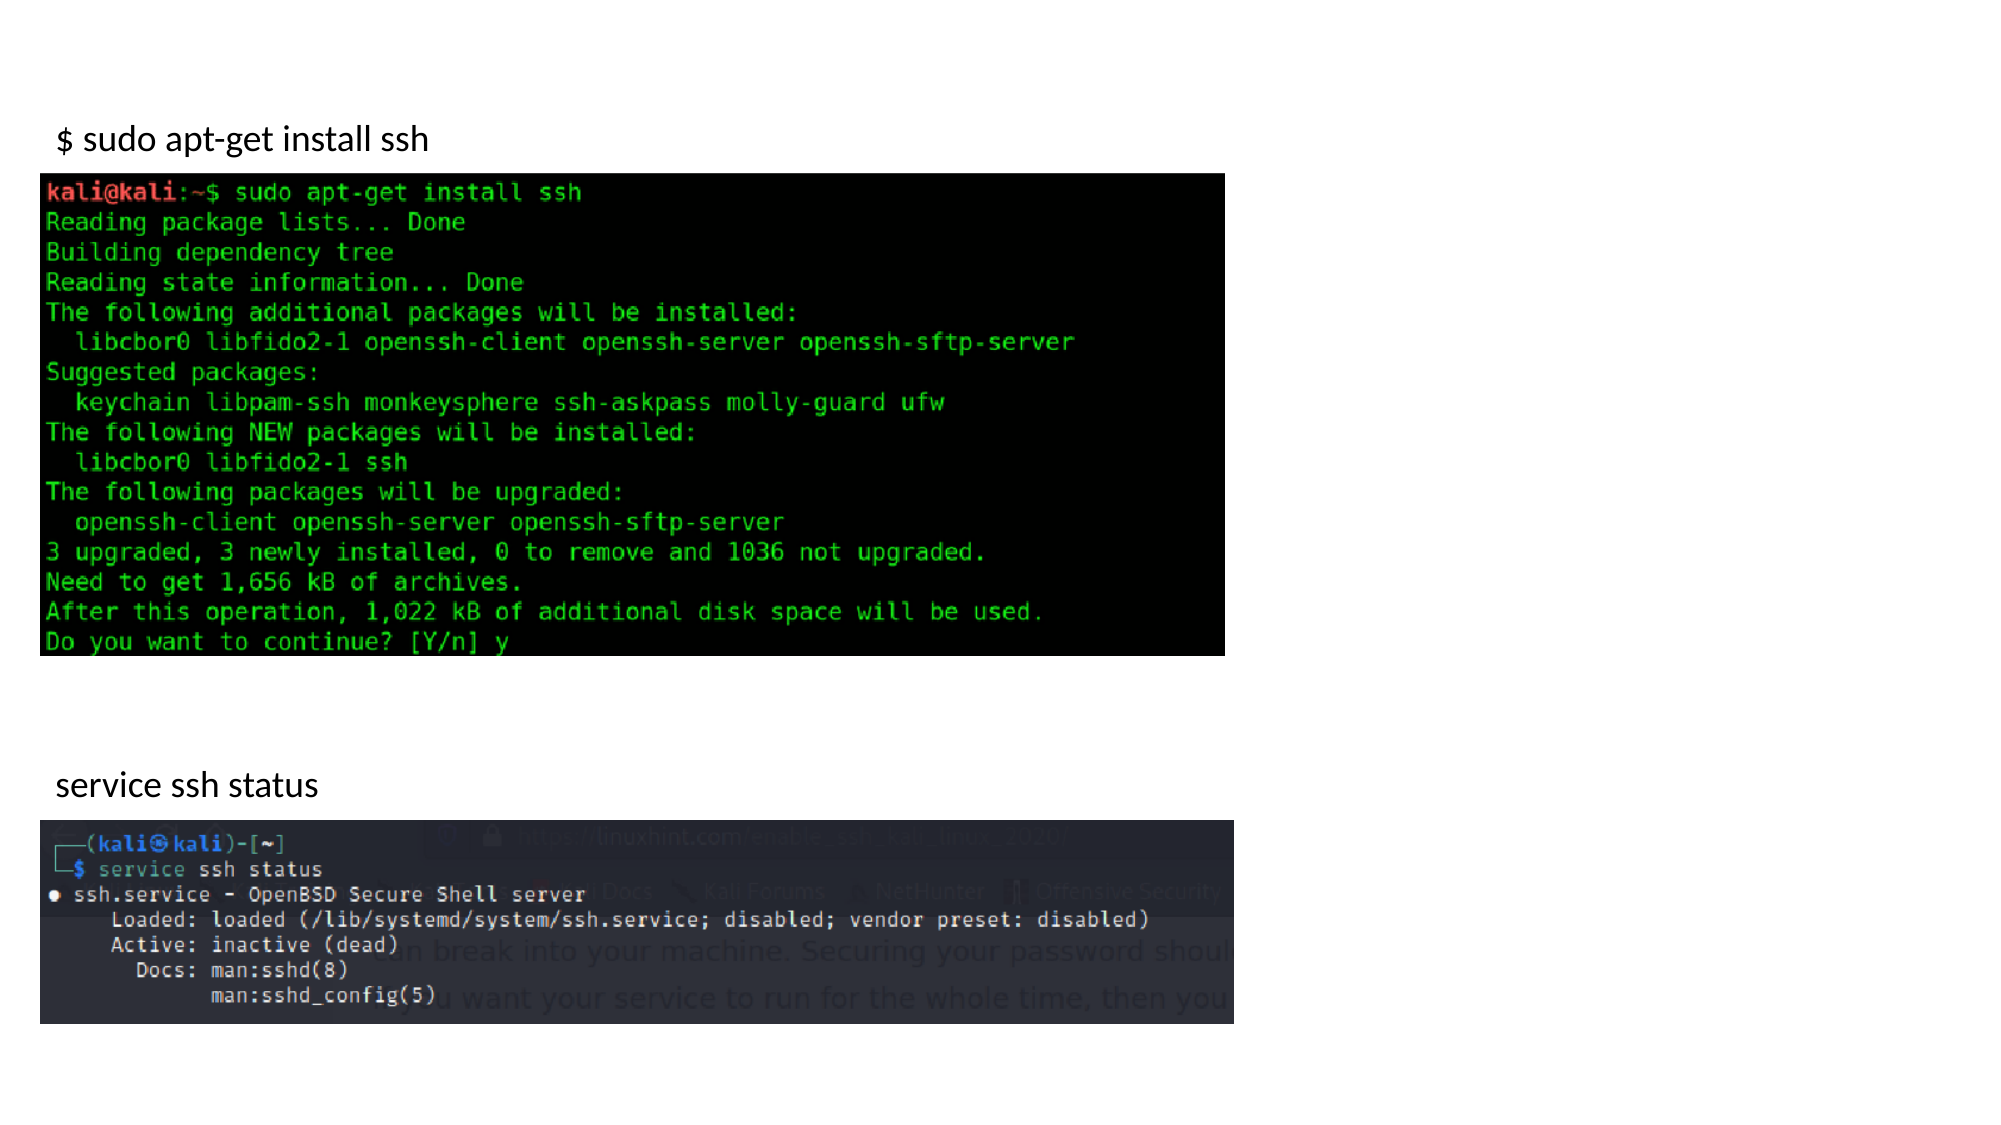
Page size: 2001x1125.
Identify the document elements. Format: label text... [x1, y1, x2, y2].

text_box service ssh status [40, 753, 706, 813]
picture [40, 172, 1225, 656]
text_box $ sudo apt-get install ssh [40, 107, 916, 167]
picture [40, 820, 1234, 1024]
